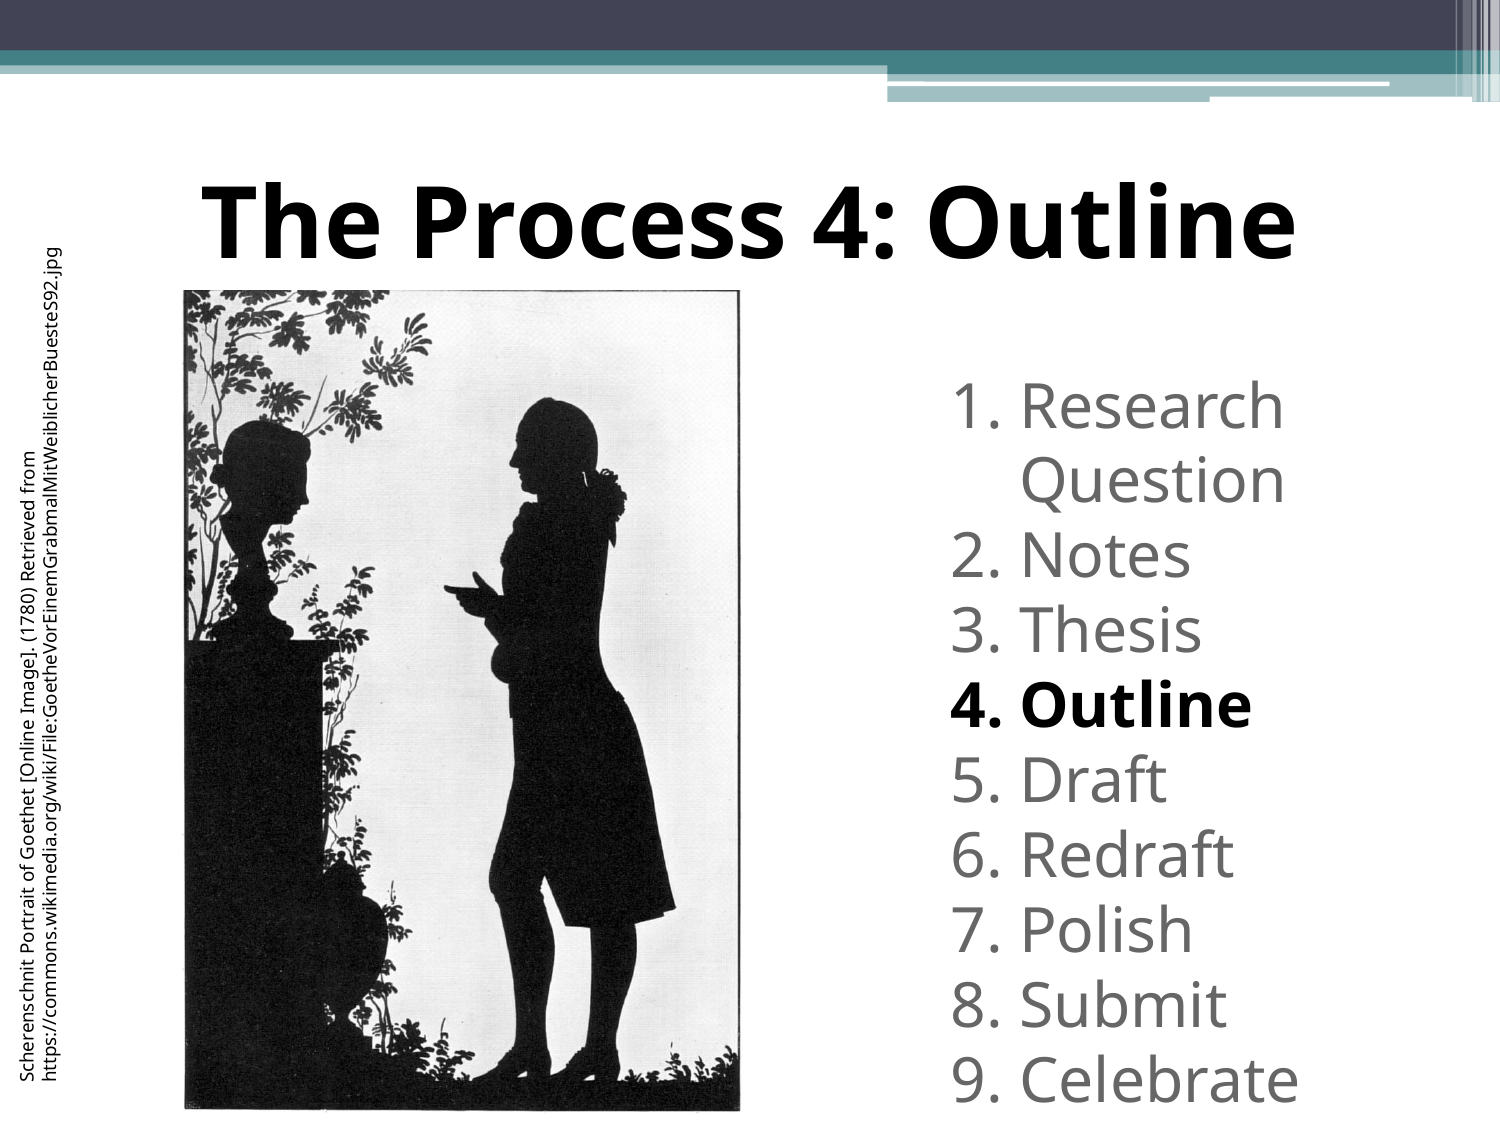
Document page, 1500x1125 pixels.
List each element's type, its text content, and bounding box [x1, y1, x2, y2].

picture [182, 290, 743, 1115]
title The Process 4: Outline [75, 130, 1425, 306]
text_box Scherenschnit Portrait of Goethet [Online Image]. (1780) Retrieved from https://commons.wikimedia.org/wiki/File:GoetheVorEinemGrabmalMitWeiblicherBuesteS92.jpg [0, 121, 53, 1098]
list Research Question Notes Thesis Outline Draft Redraft Polish Submit Celebrate [929, 358, 1500, 1068]
